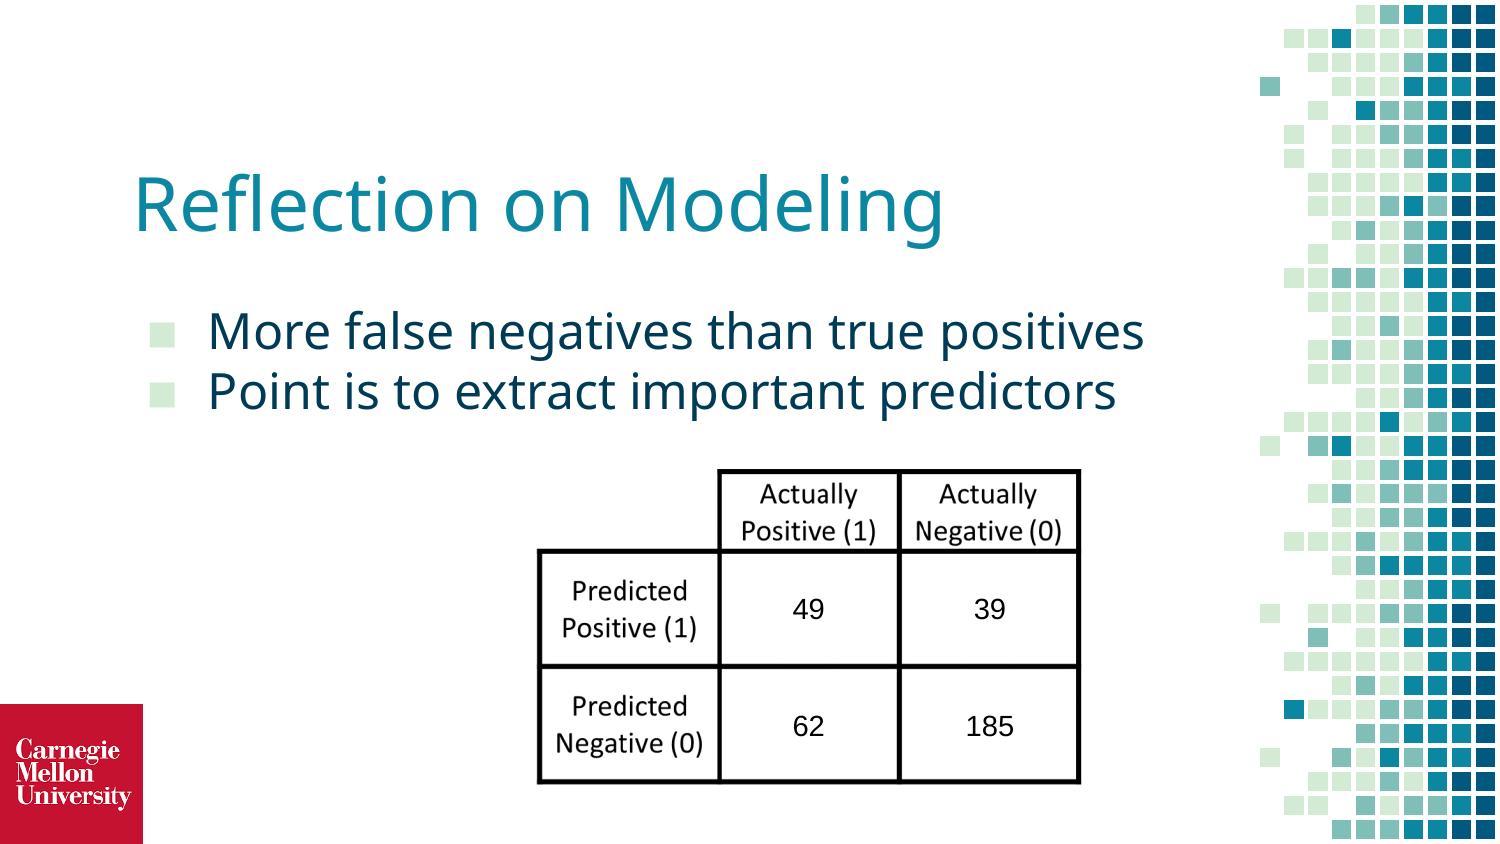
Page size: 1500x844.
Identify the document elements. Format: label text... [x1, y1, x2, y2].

title Reflection on Modeling [117, 121, 1227, 262]
list More false negatives than true positives Point is to extract important predictors [117, 284, 1227, 774]
picture [530, 454, 1087, 803]
picture [0, 703, 143, 844]
